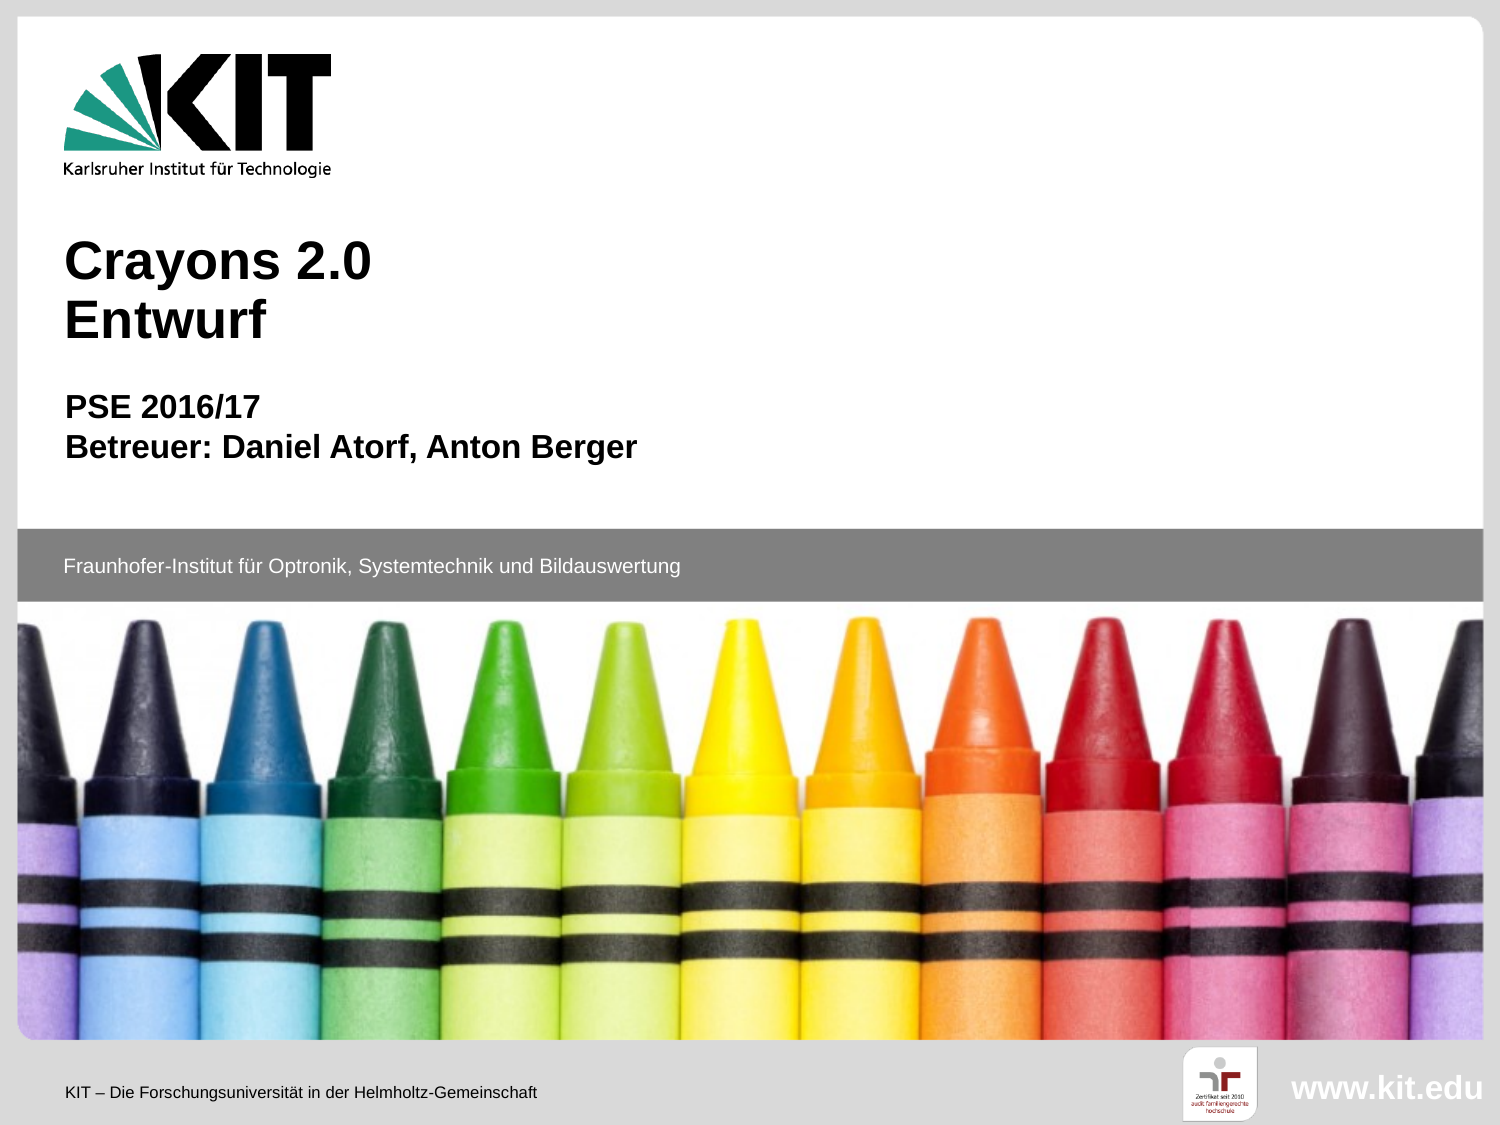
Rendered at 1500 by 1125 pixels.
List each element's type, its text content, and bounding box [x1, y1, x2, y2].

text_box Crayons 2.0 Entwurf [64, 231, 1442, 350]
text_box PSE 2016/17 Betreuer: Daniel Atorf, Anton Berger [65, 385, 1439, 488]
picture [0, 0, 1500, 1125]
